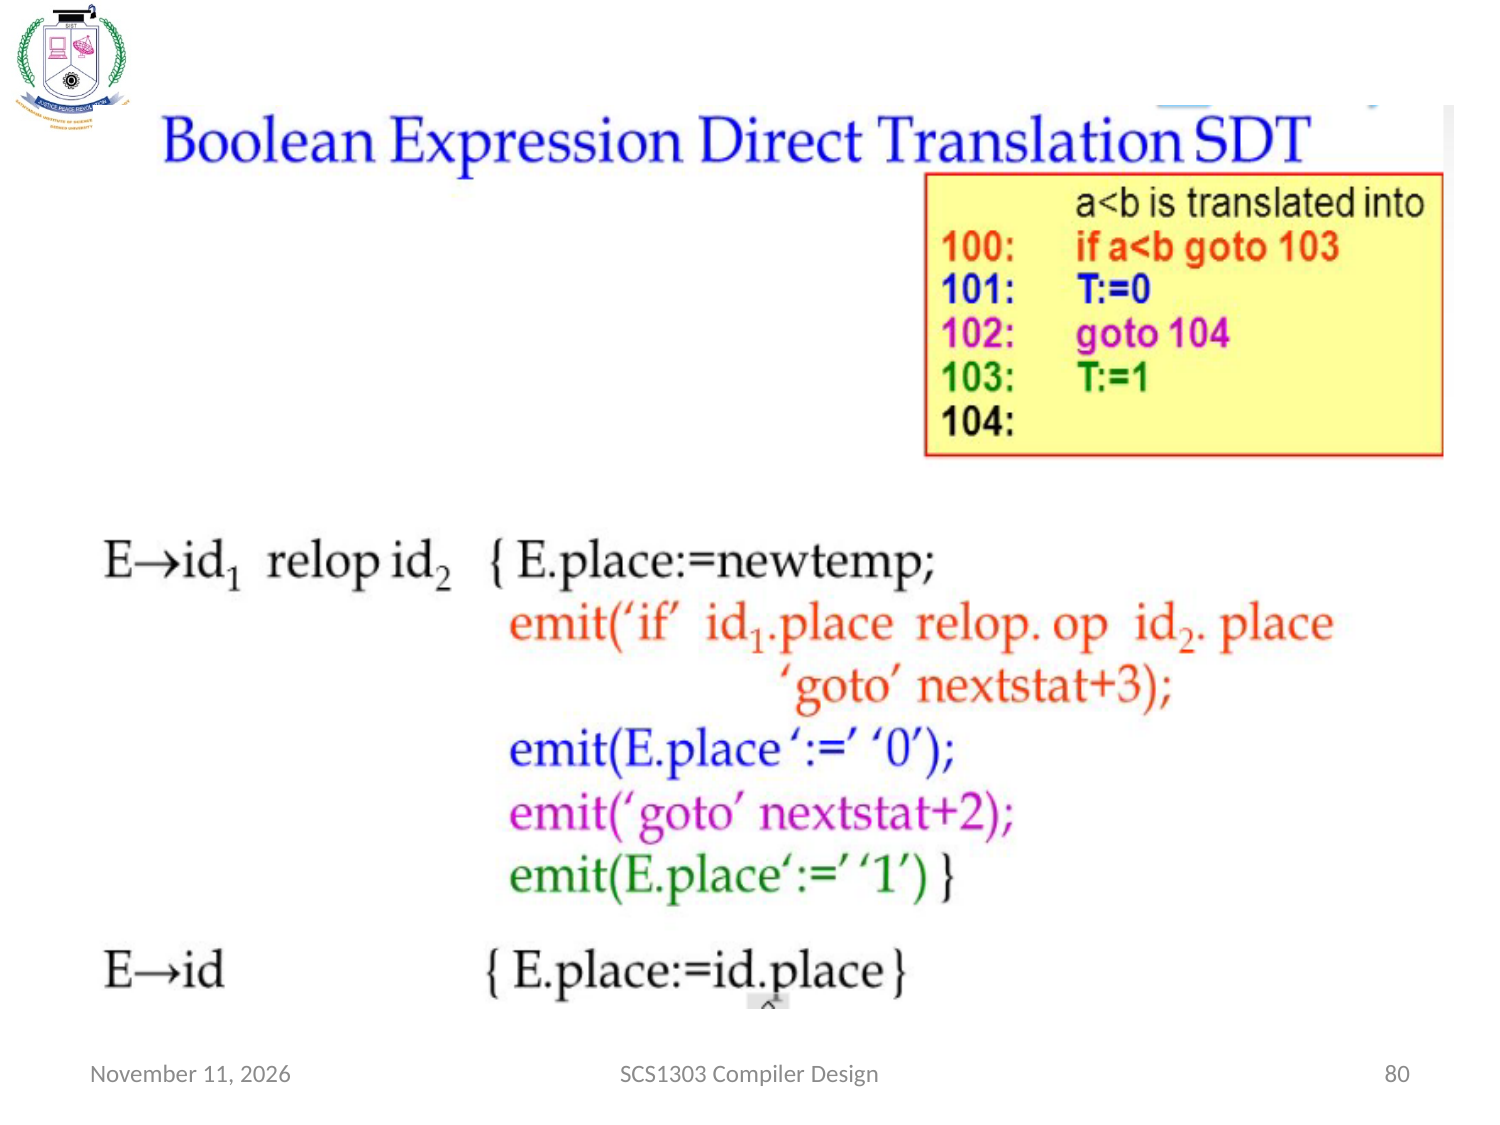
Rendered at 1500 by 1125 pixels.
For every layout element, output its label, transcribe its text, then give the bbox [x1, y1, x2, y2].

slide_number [75, 1042, 425, 1103]
slide_number 80 [1074, 1042, 1425, 1103]
picture [0, 0, 1454, 1009]
footer SCS1303 Compiler Design [512, 1042, 988, 1103]
